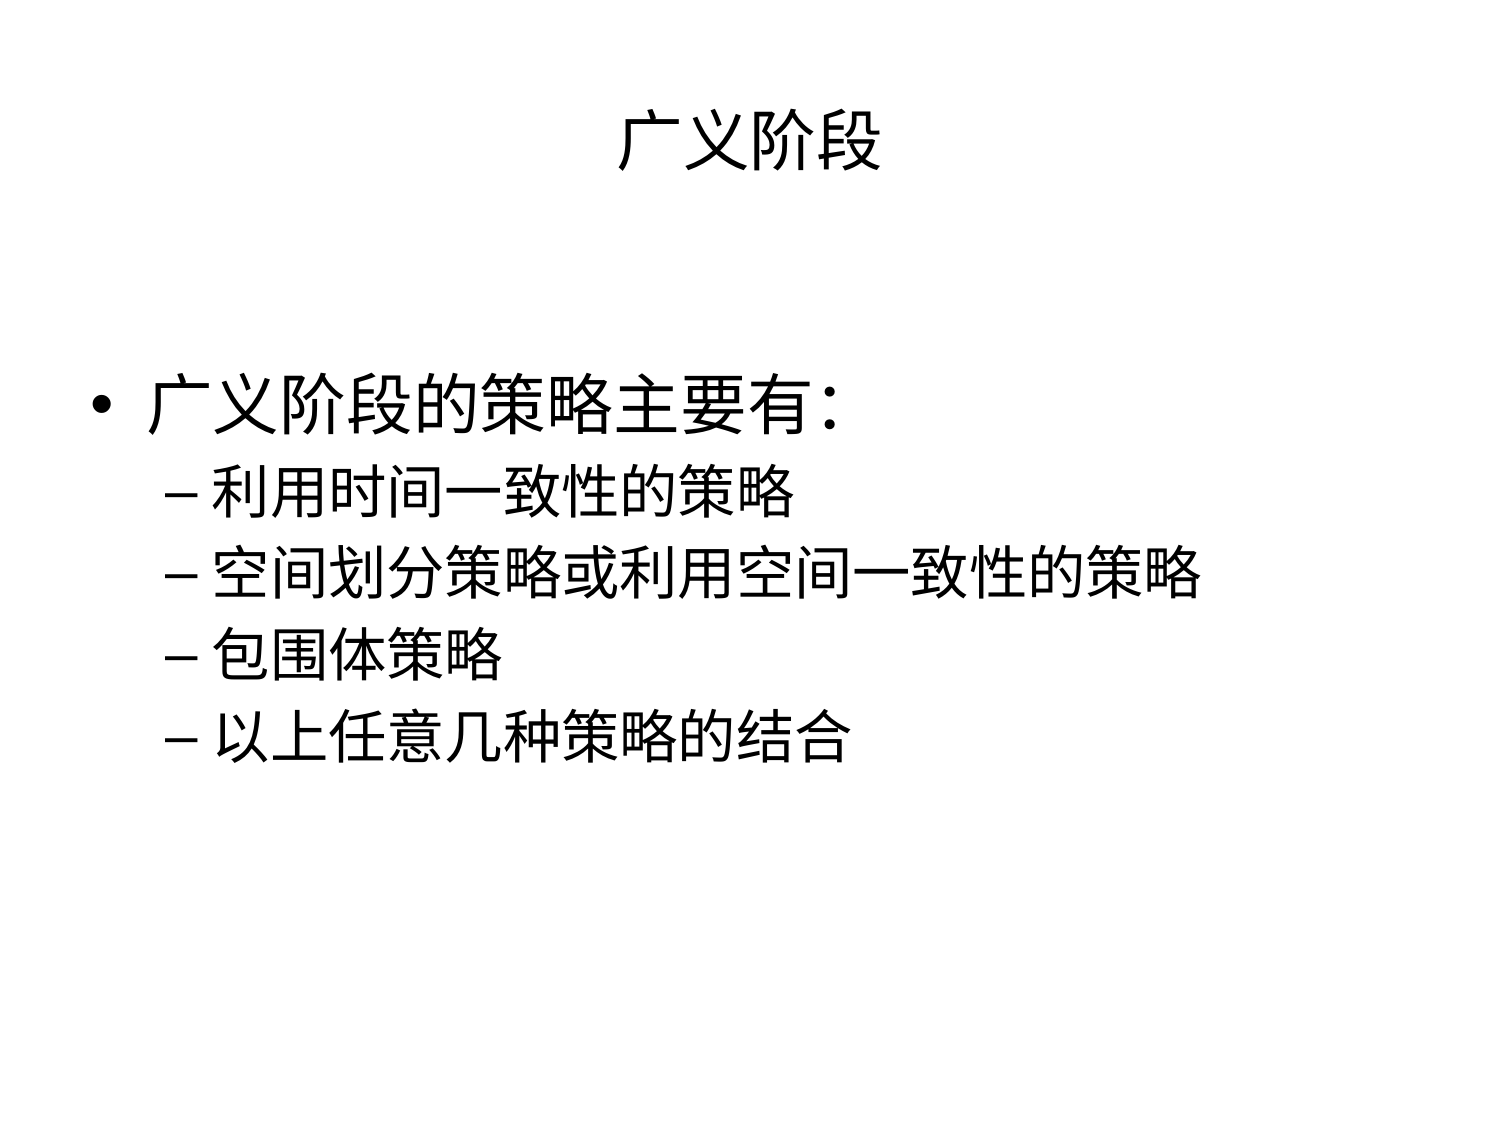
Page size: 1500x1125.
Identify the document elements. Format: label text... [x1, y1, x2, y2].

title 广义阶段 [75, 45, 1425, 233]
list 广义阶段的策略主要有： 利用时间一致性的策略 空间划分策略或利用空间一致性的策略 包围体策略 以上任意几种策略的结合 [75, 262, 1425, 1005]
